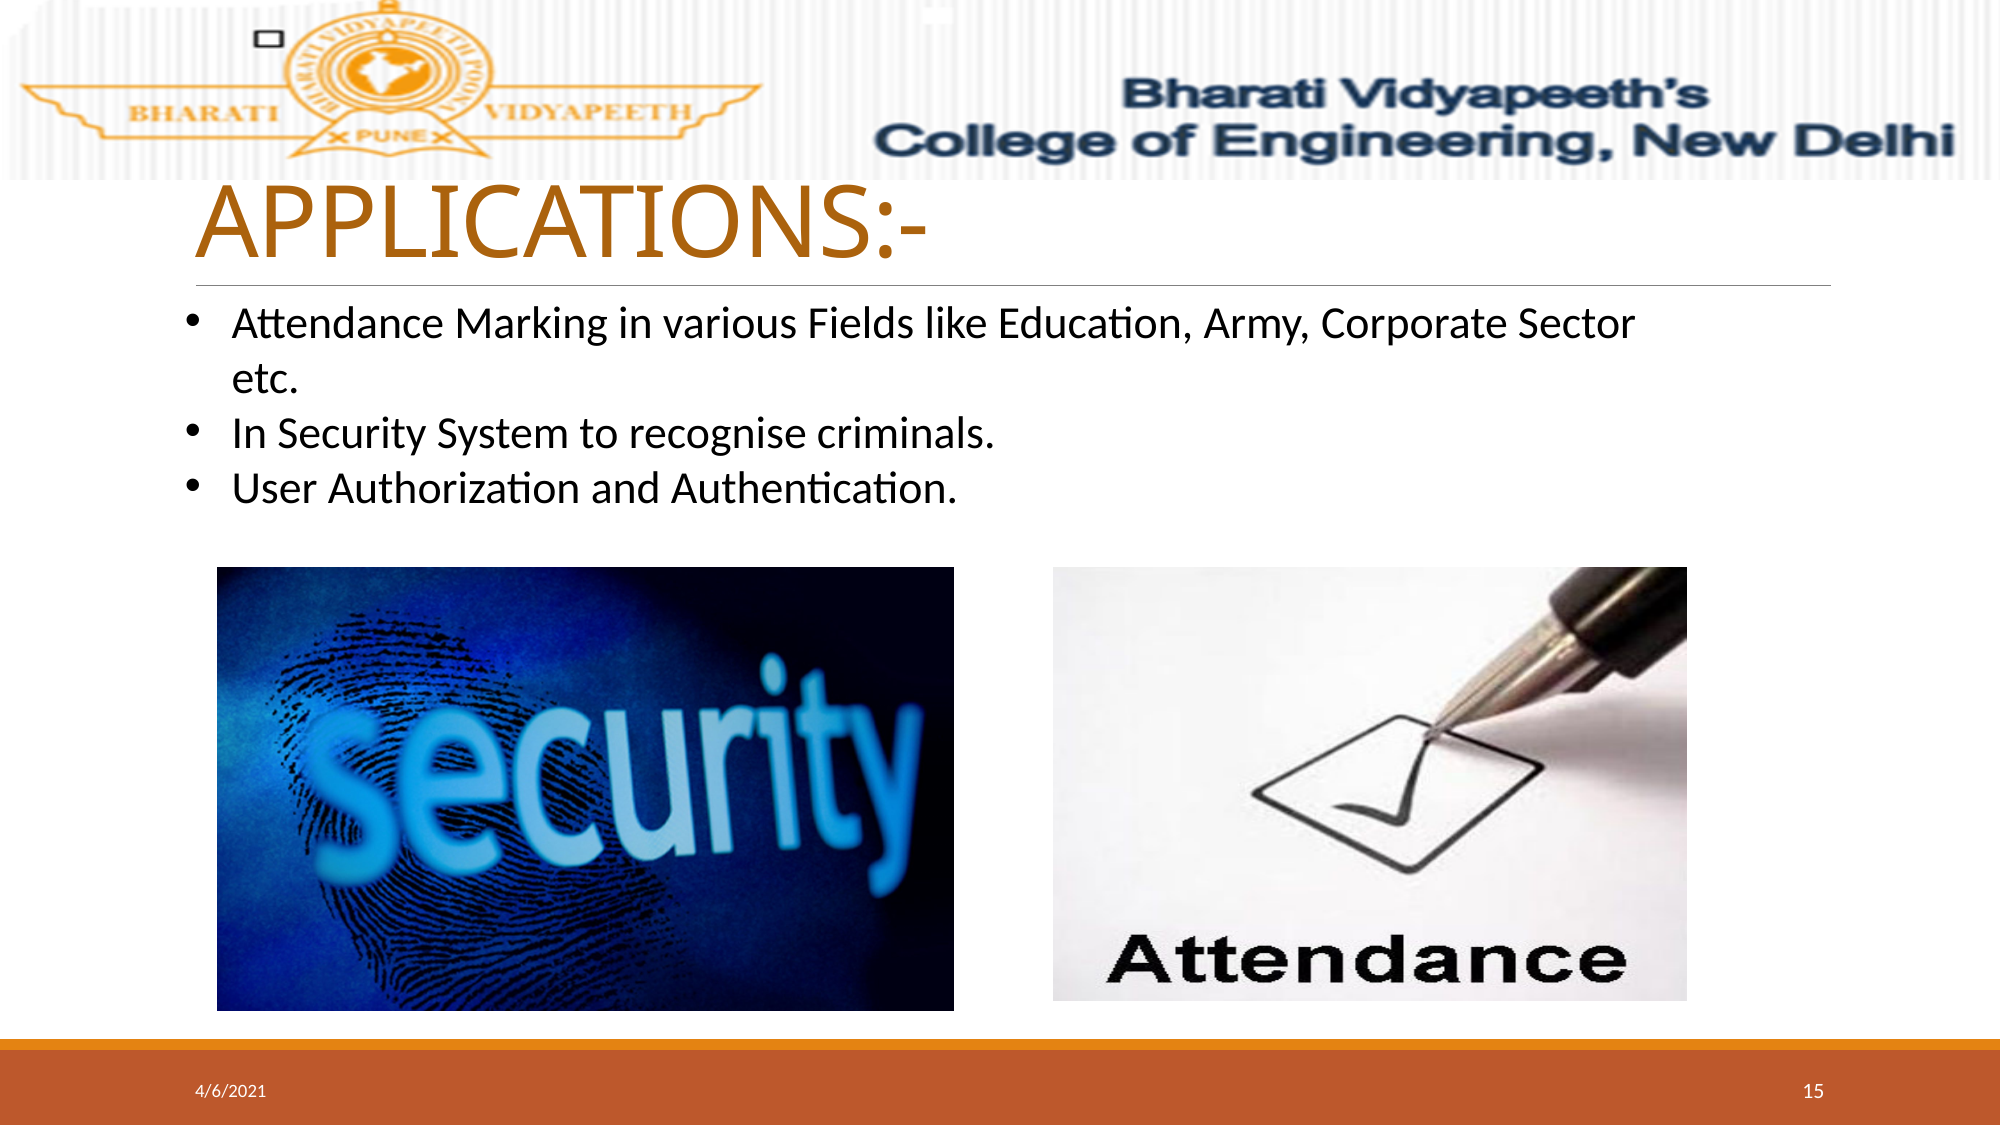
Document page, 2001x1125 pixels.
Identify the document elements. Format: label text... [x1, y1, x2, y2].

slide_number 15 [1624, 1059, 1840, 1120]
picture [217, 567, 954, 1012]
title APPLICATIONS:- [180, 190, 1830, 285]
picture [2, 0, 2000, 181]
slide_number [180, 1059, 586, 1120]
text_box Attendance Marking in various Fields like Education, Army, Corporate Sector etc. In Security System to recognise criminals. User Authorization and Authentication. [170, 284, 1655, 565]
picture [1053, 567, 1687, 1002]
picture [217, 740, 223, 751]
